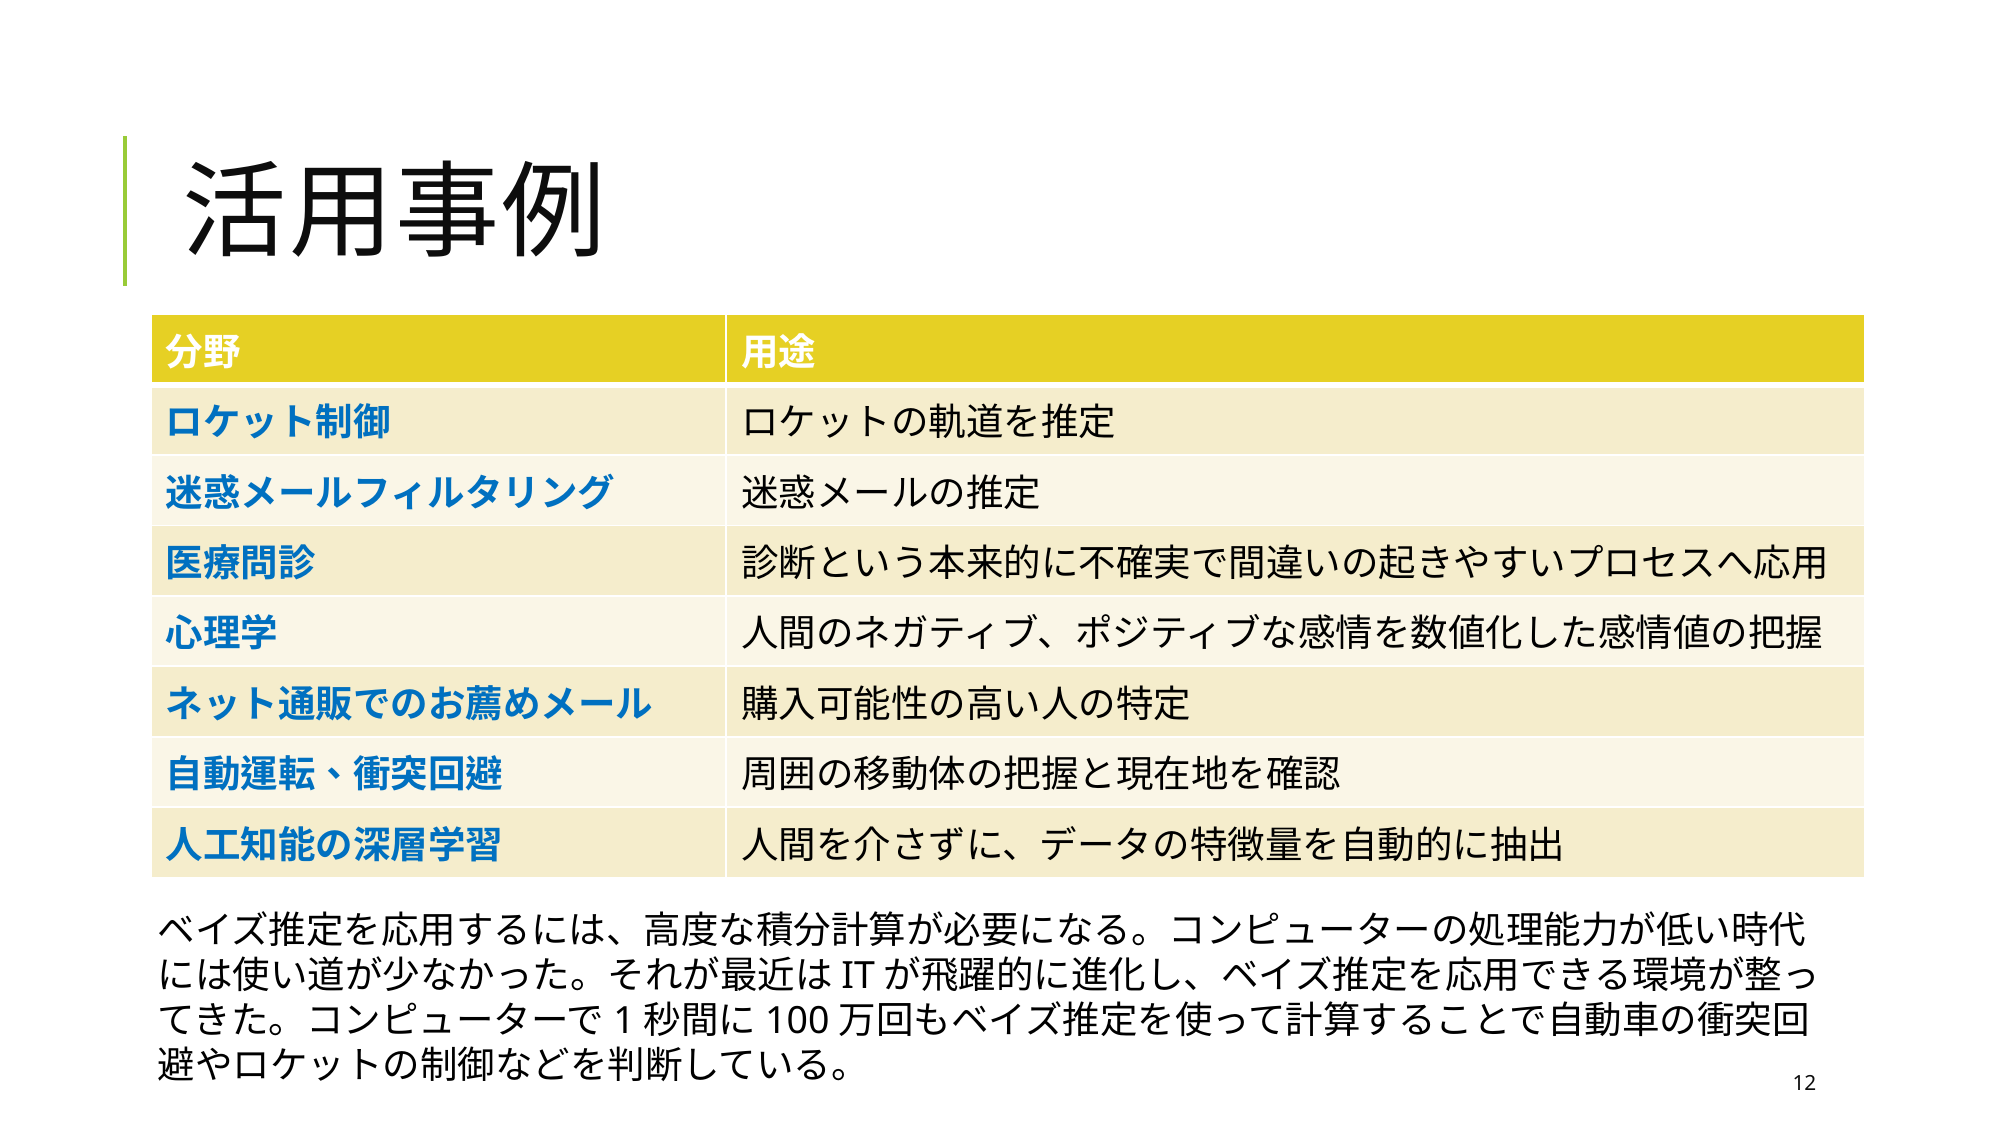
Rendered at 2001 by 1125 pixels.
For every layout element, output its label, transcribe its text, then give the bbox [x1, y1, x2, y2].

table_cell ロケット制御 [152, 388, 725, 454]
slide_number 12 [1777, 1061, 1938, 1107]
table_cell 迷惑メールフィルタリング [152, 456, 725, 525]
table_cell 心理学 [152, 597, 725, 665]
table_cell 周囲の移動体の把握と現在地を確認 [727, 738, 1864, 806]
table_cell 購入可能性の高い人の特定 [727, 667, 1864, 736]
title 活用事例 [168, 96, 1763, 313]
table_header 用途 [727, 315, 1864, 382]
table_cell 迷惑メールの推定 [727, 456, 1864, 525]
table_cell 人間を介さずに、データの特徴量を自動的に抽出 [727, 808, 1864, 877]
table_header 分野 [152, 315, 725, 382]
text_box ベイズ推定を応用するには、高度な積分計算が必要になる。コンピューターの処理能力が低い時代には使い道が少なかった。それが最近はITが飛躍的に進化し、ベイズ推定を応用できる環境が整ってきた。コンピューターで1秒間に100万回もベイズ推定を使って計算することで自動車の衝突回避やロケットの制御などを判断している。 [142, 899, 1858, 1094]
table_cell 人間のネガティブ、ポジティブな感情を数値化した感情値の把握 [727, 597, 1864, 665]
table_cell 自動運転、衝突回避 [152, 738, 725, 806]
table_cell 医療問診 [152, 526, 725, 595]
table_cell 人工知能の深層学習 [152, 808, 725, 877]
table_cell ロケットの軌道を推定 [727, 388, 1864, 454]
table_cell ネット通販でのお薦めメール [152, 667, 725, 736]
table_cell 診断という本来的に不確実で間違いの起きやすいプロセスへ応用 [727, 526, 1864, 595]
